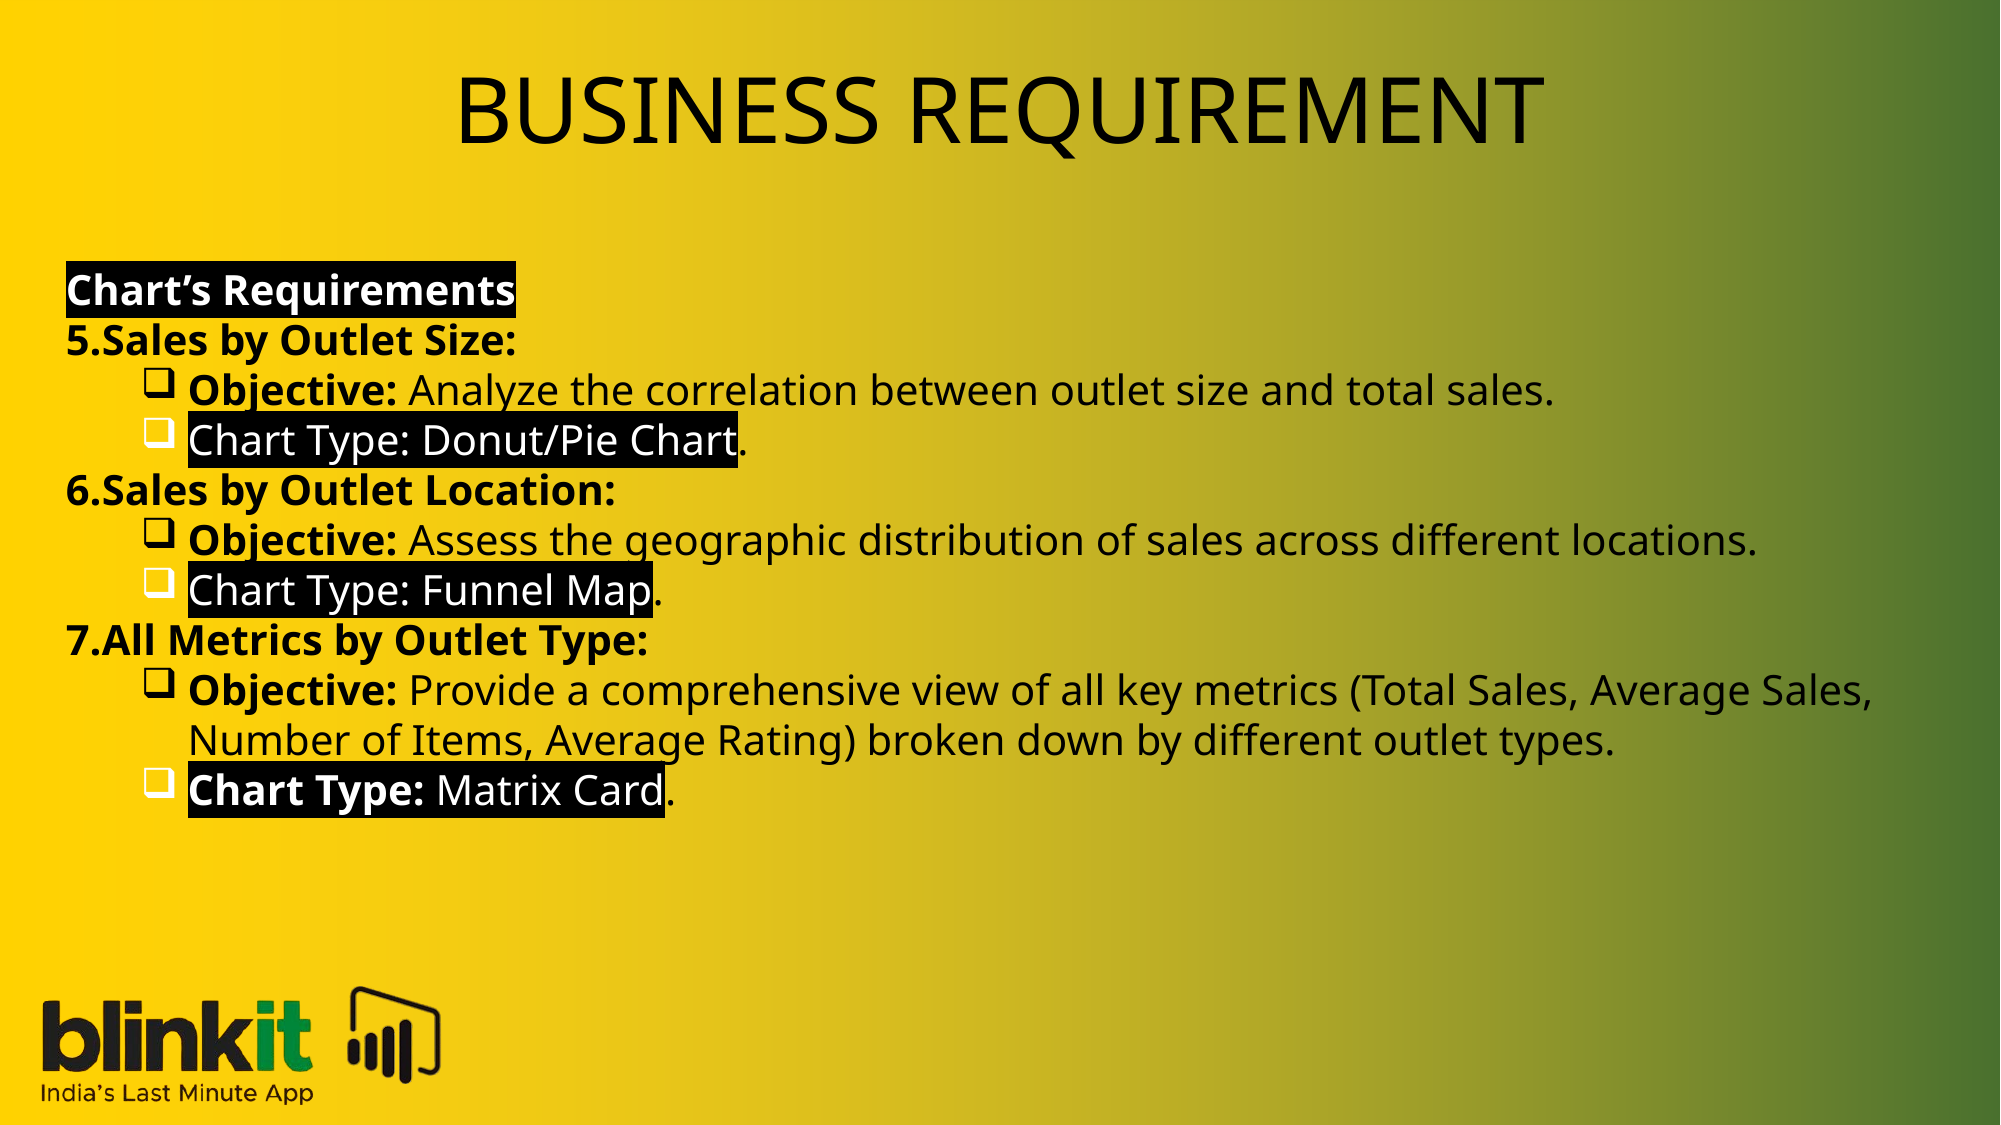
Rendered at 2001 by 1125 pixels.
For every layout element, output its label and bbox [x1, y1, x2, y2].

picture [0, 872, 472, 1125]
list [0, 0, 2000, 1125]
